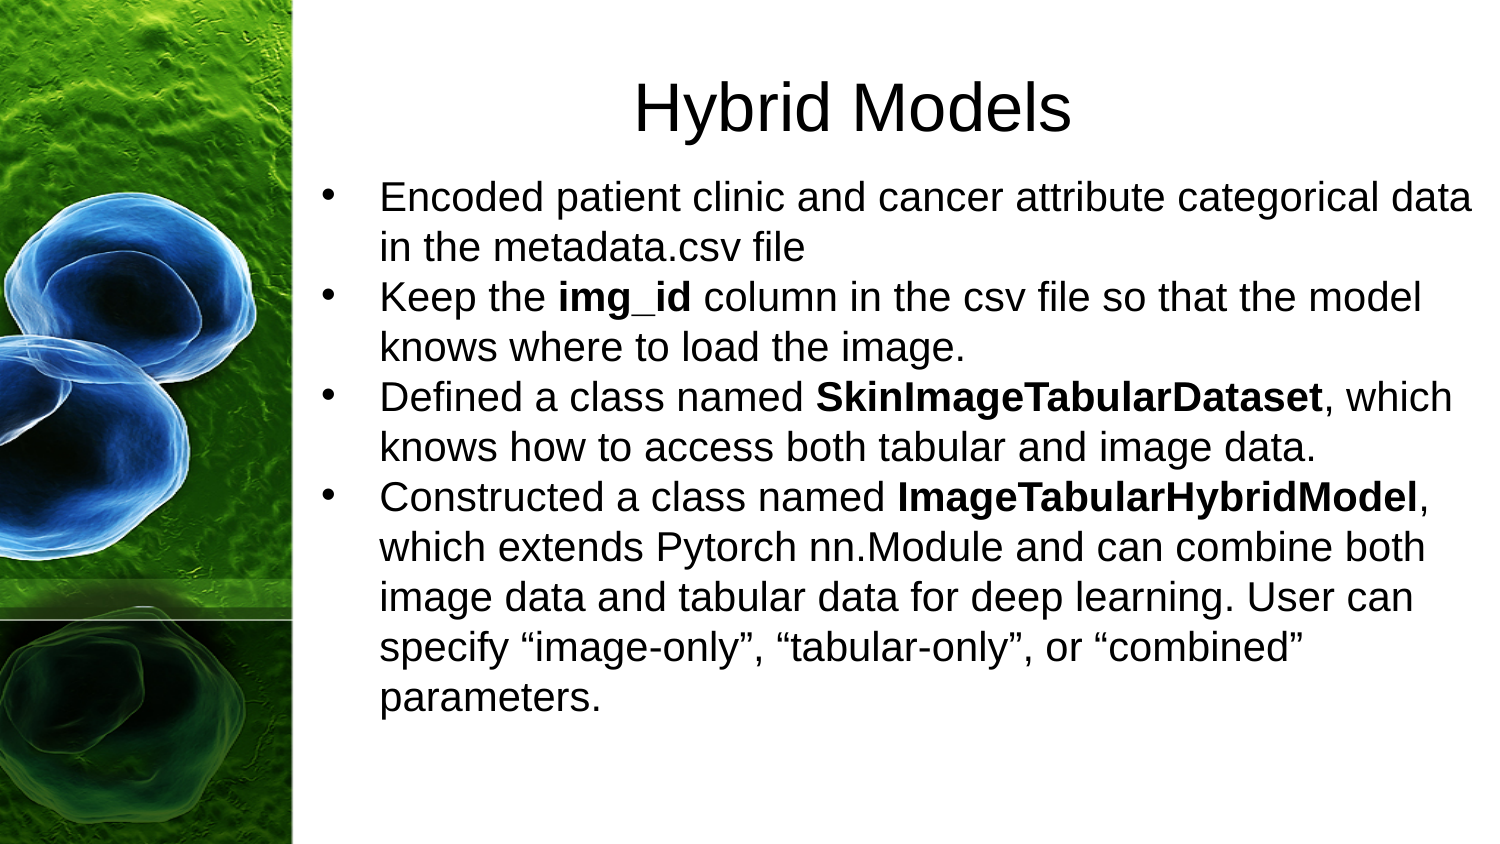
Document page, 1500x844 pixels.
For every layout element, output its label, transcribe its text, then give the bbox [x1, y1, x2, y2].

picture [0, 0, 1500, 844]
title Hybrid Models [301, 33, 1426, 161]
list Encoded patient clinic and cancer attribute categorical data in the metadata.csv file Keep the img_id column in the csv file so that the model knows where to load the image. Defined a class named SkinImageTabularDataset, which knows how to access both tabular and image data. Constructed a class named ImageTabularHybridModel, which extends Pytorch nn.Module and can combine both image data and tabular data for deep learning. User can specify “image-only”, “tabular-only”, or “combined” parameters. [289, 161, 1492, 844]
